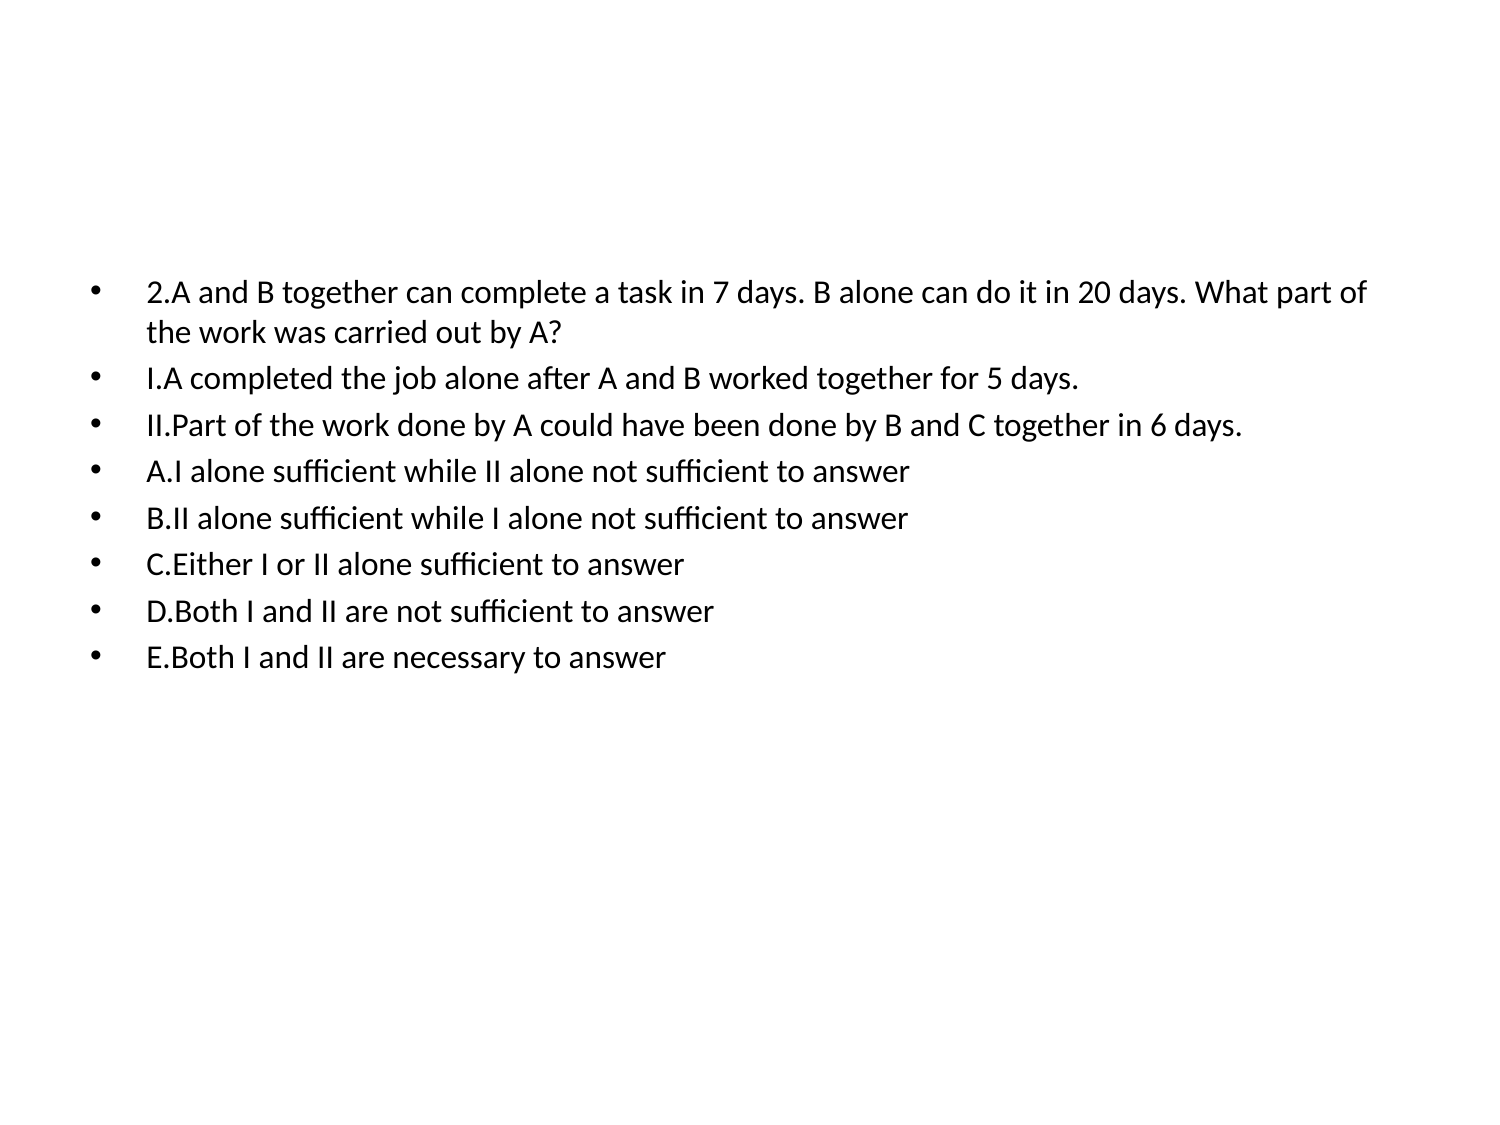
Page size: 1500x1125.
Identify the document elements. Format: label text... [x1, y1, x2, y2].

list 2.A and B together can complete a task in 7 days. B alone can do it in 20 days. What part of the work was carried out by A? I.A completed the job alone after A and B worked together for 5 days. II.Part of the work done by A could have been done by B and C together in 6 days. A.I alone sufficient while II alone not sufficient to answer B.II alone sufficient while I alone not sufficient to answer C.Either I or II alone sufficient to answer D.Both I and II are not sufficient to answer E.Both I and II are necessary to answer [75, 262, 1425, 1005]
